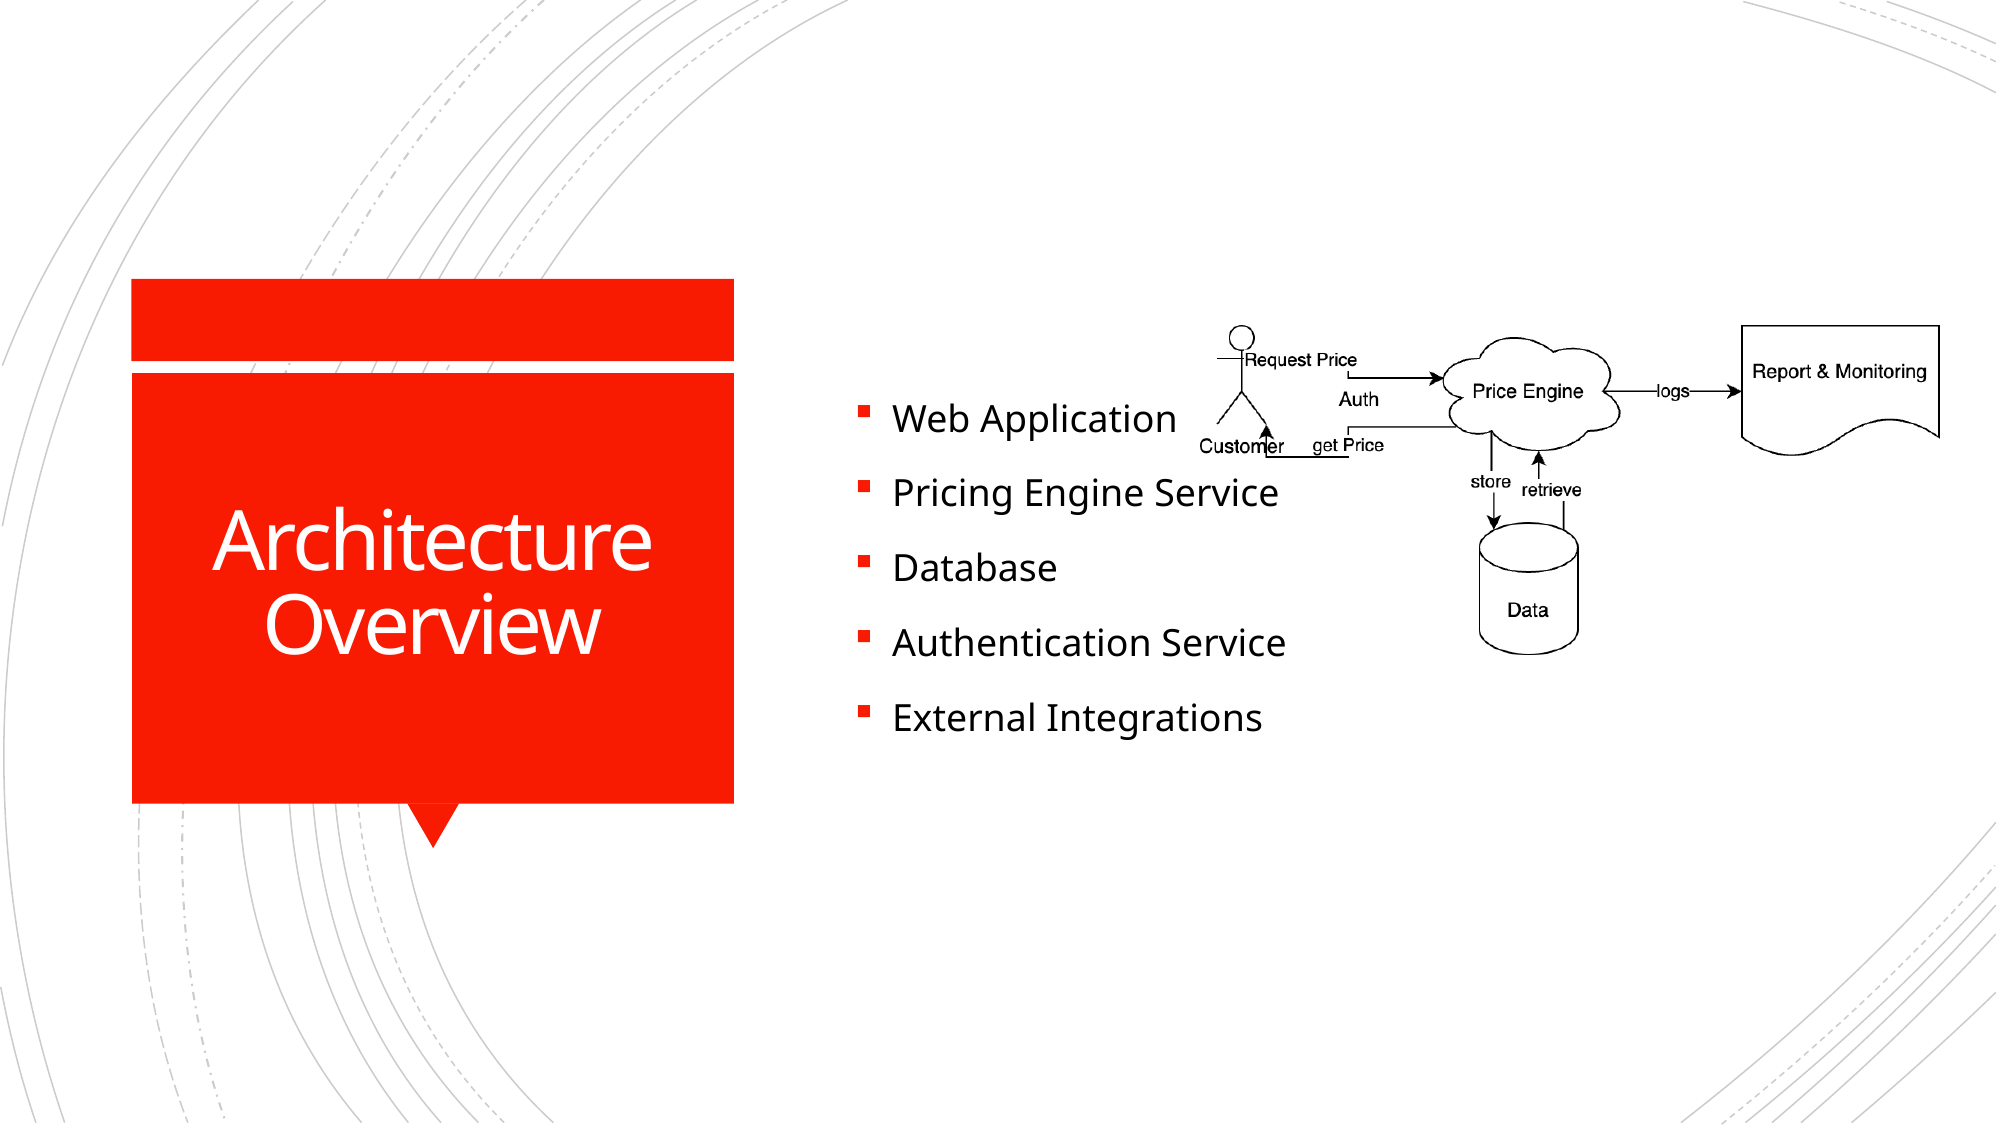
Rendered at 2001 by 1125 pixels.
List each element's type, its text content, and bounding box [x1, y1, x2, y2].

title Architecture Overview [145, 385, 720, 789]
picture [1188, 303, 1960, 669]
list Web Application Pricing Engine Service Database Authentication Service External Integrations [839, 131, 1871, 993]
